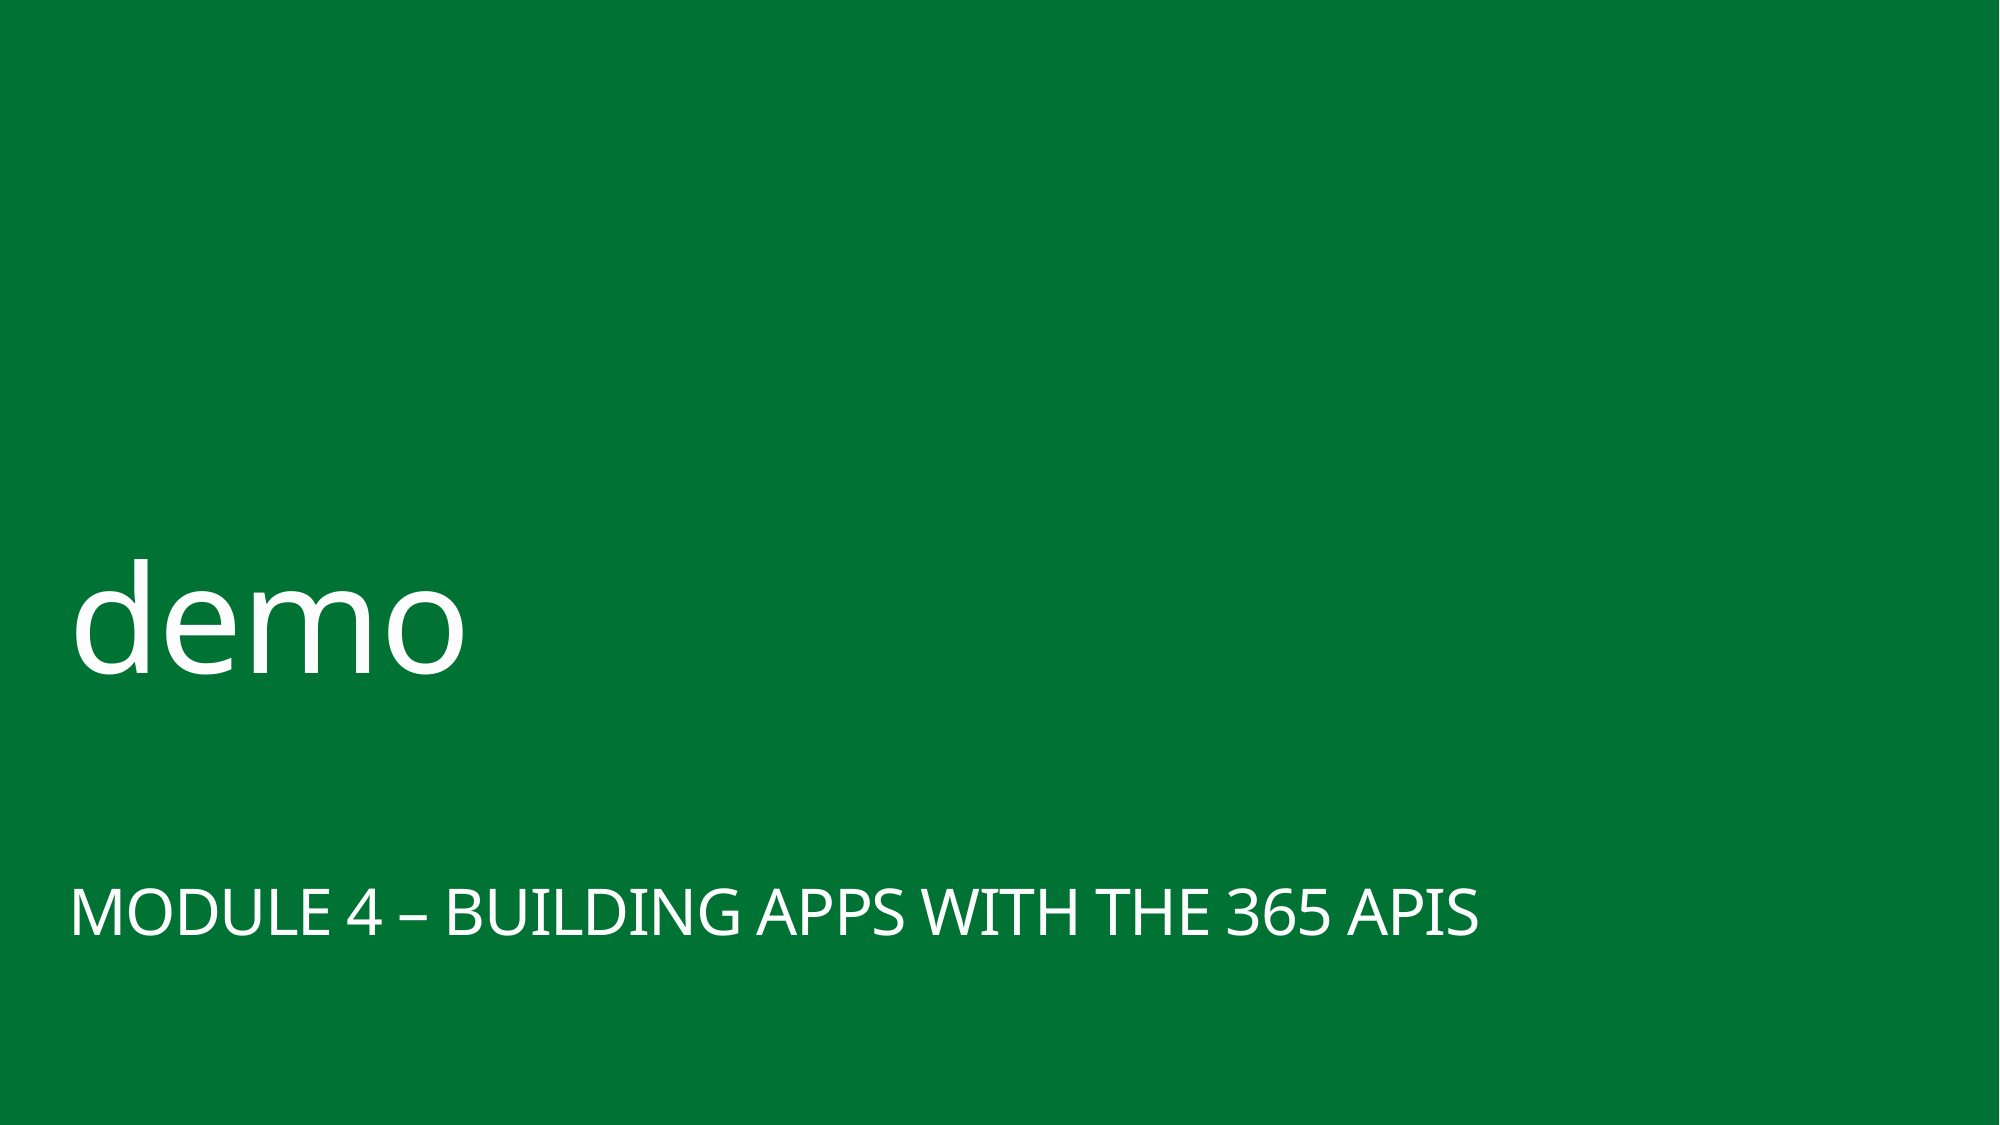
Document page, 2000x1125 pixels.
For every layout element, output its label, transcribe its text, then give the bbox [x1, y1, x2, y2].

list demo [68, 511, 1827, 739]
subtitle Module 4 – Building apps with the 365 APIs [68, 782, 1789, 1046]
